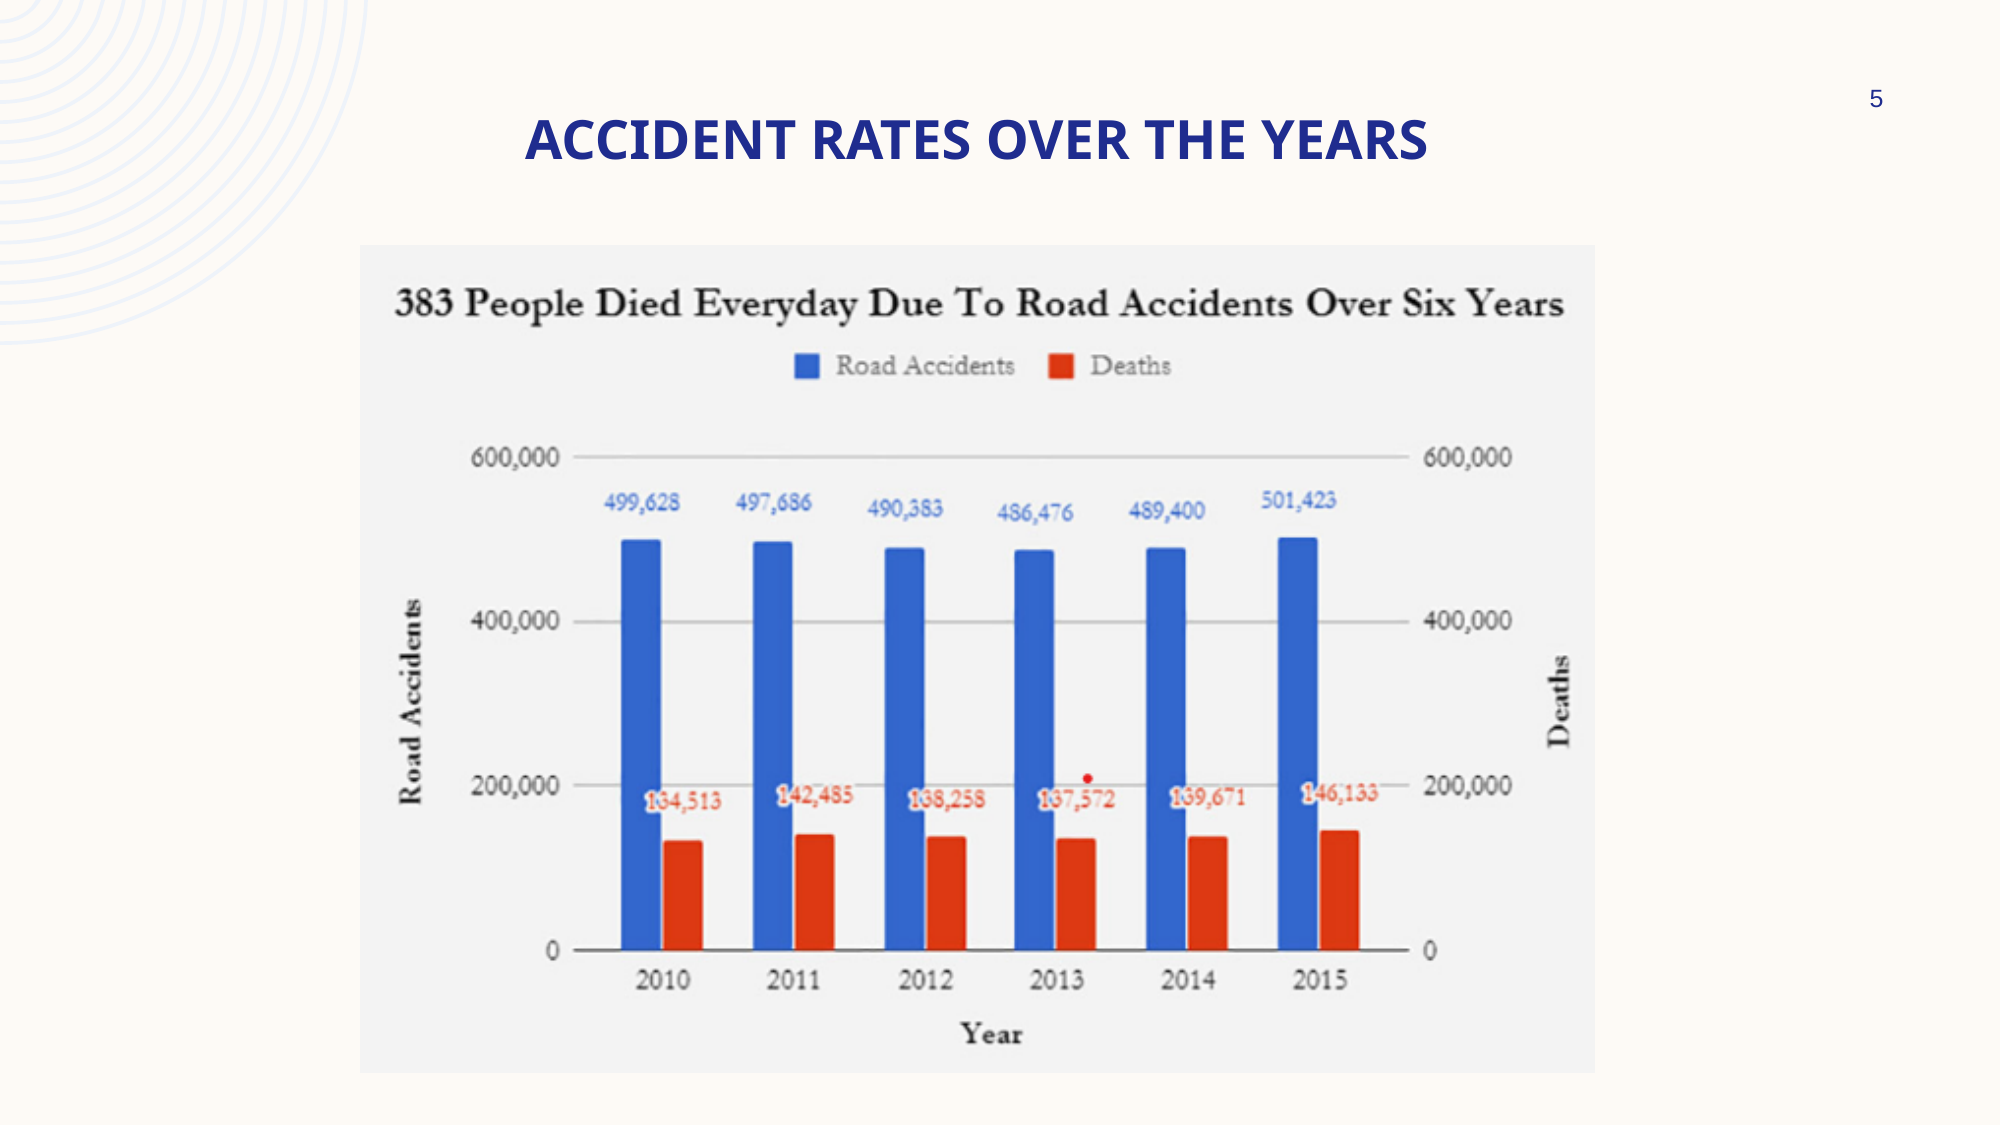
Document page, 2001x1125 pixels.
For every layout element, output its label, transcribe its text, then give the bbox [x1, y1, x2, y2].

picture [360, 245, 1595, 1074]
title ACCIDENT RATES OVER THE YEARS [101, 97, 1853, 224]
slide_number 5 [1795, 75, 1958, 120]
